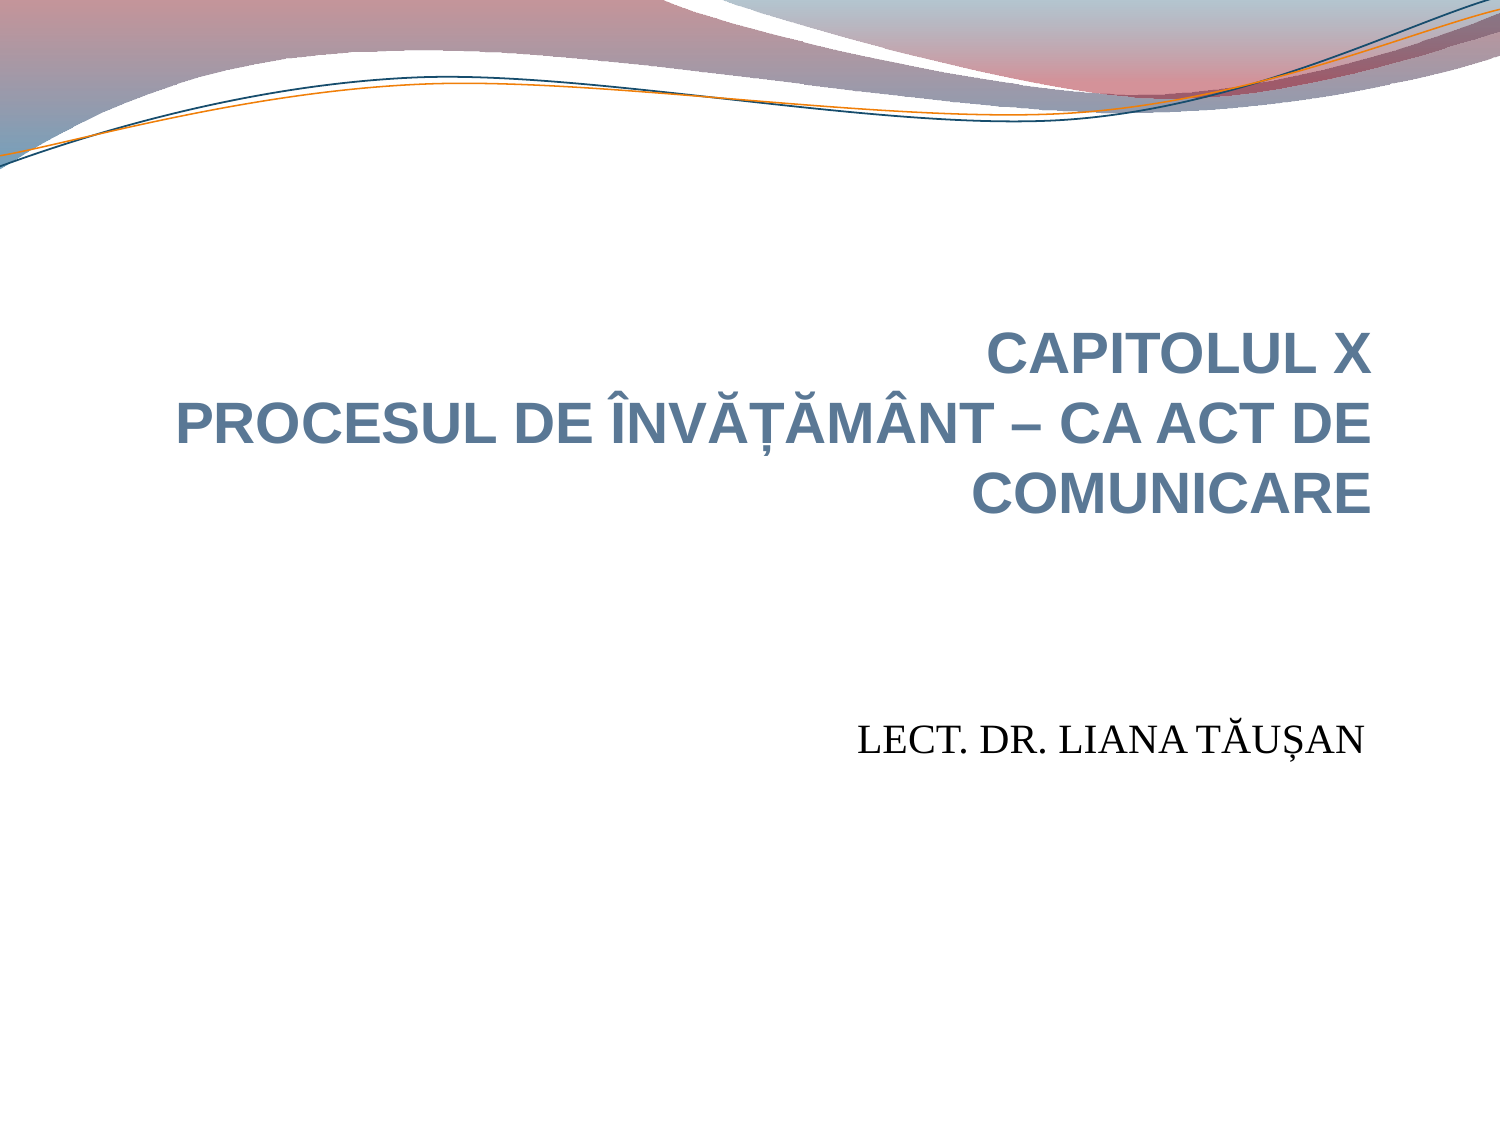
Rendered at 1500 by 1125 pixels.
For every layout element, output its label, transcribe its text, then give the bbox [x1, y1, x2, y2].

title CAPITOLUL X PROCESUL DE ÎNVĂȚĂMÂNT – CA ACT DE COMUNICARE [87, 224, 1376, 525]
subtitle LECT. DR. LIANA TĂUȘAN [87, 529, 1376, 818]
